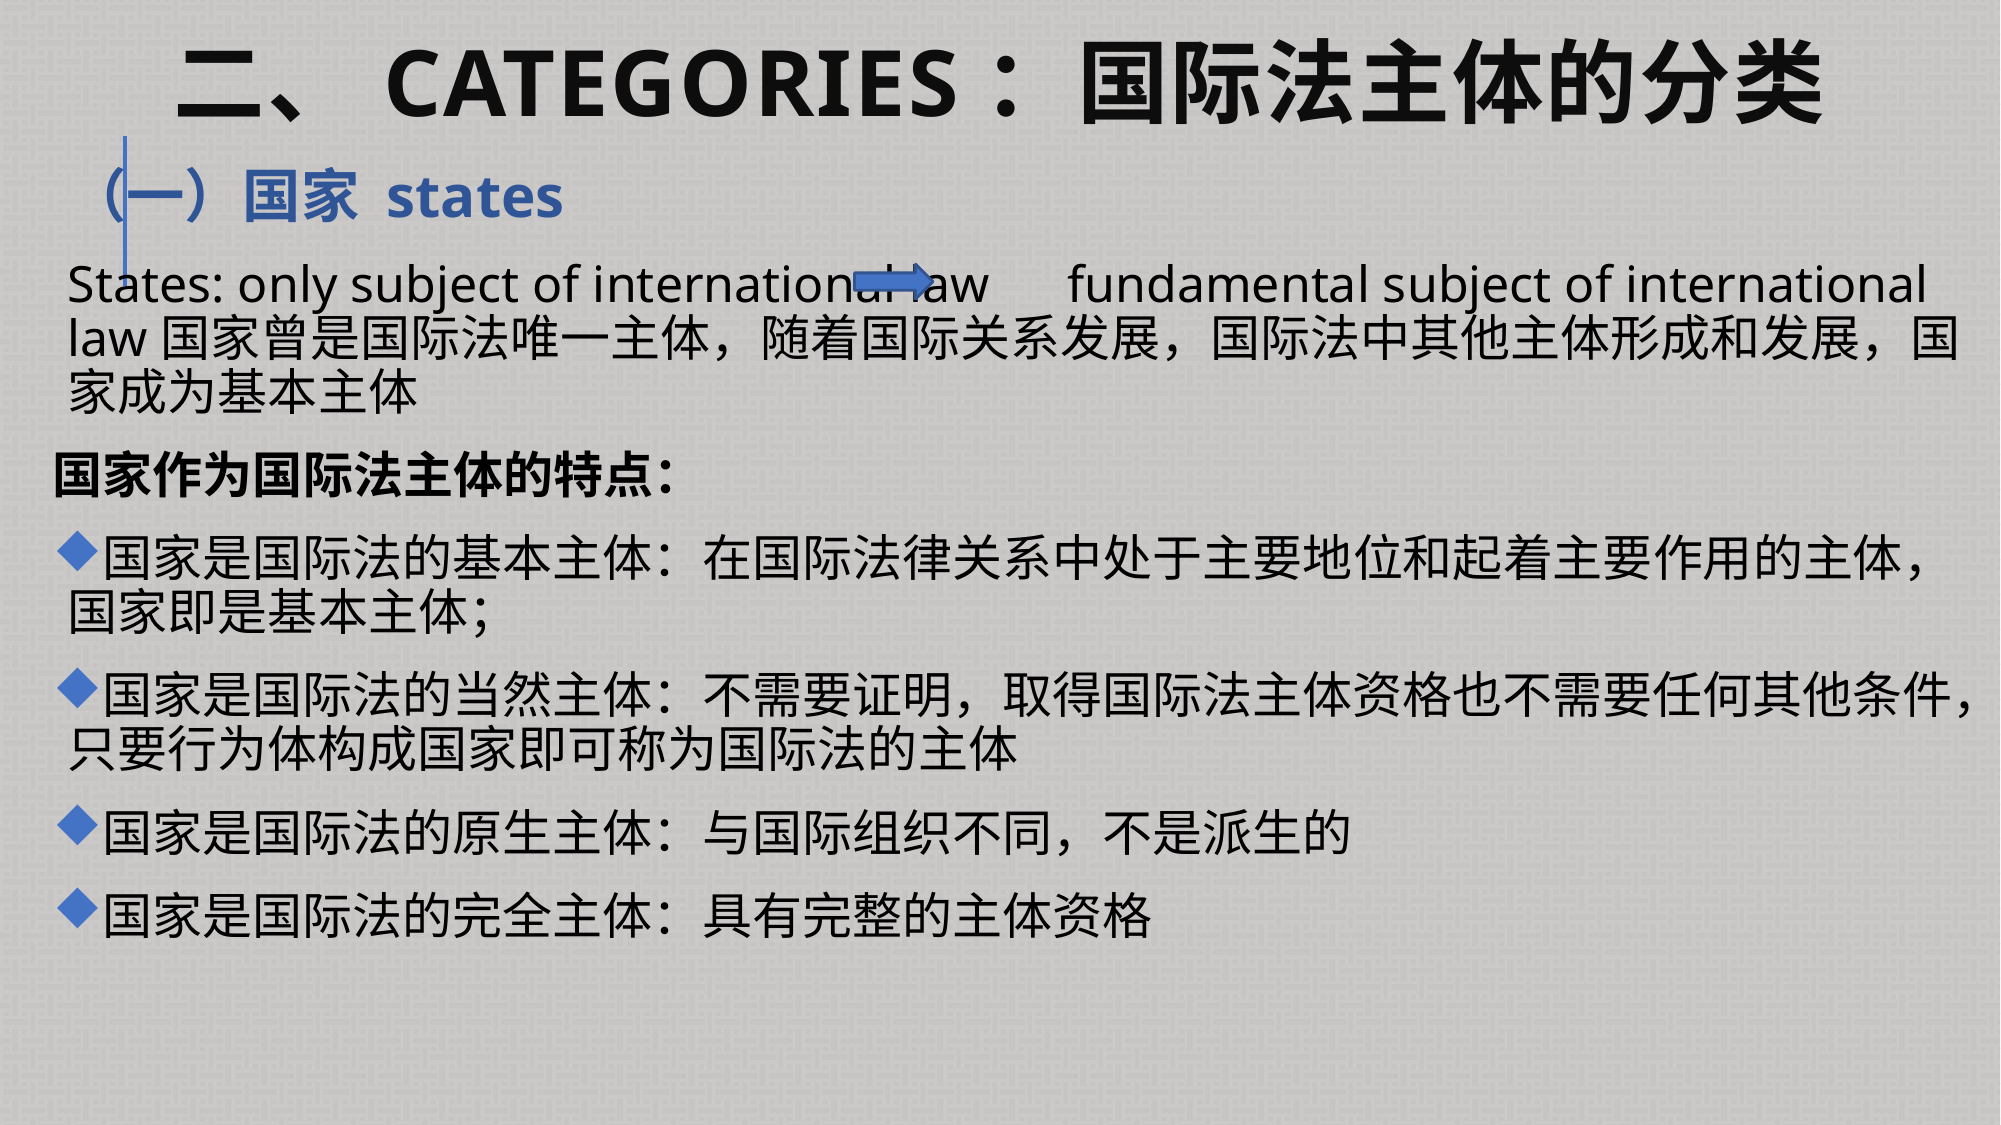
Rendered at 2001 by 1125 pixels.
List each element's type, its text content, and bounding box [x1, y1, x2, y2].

list （一）国家 states States: only subject of international law fundamental subject of international law国家曾是国际法唯一主体，随着国际关系发展，国际法中其他主体形成和发展，国家成为基本主体 国家作为国际法主体的特点： 国家是国际法的基本主体：在国际法律关系中处于主要地位和起着主要作用的主体，国家即是基本主体； 国家是国际法的当然主体：不需要证明，取得国际法主体资格也不需要任何其他条件，只要行为体构成国家即可称为国际法的主体 国家是国际法的原生主体：与国际组织不同，不是派生的 国家是国际法的完全主体：具有完整的主体资格 [45, 159, 1982, 1089]
text_box [853, 262, 934, 301]
title 二、categories：国际法主体的分类 [158, 20, 1842, 159]
